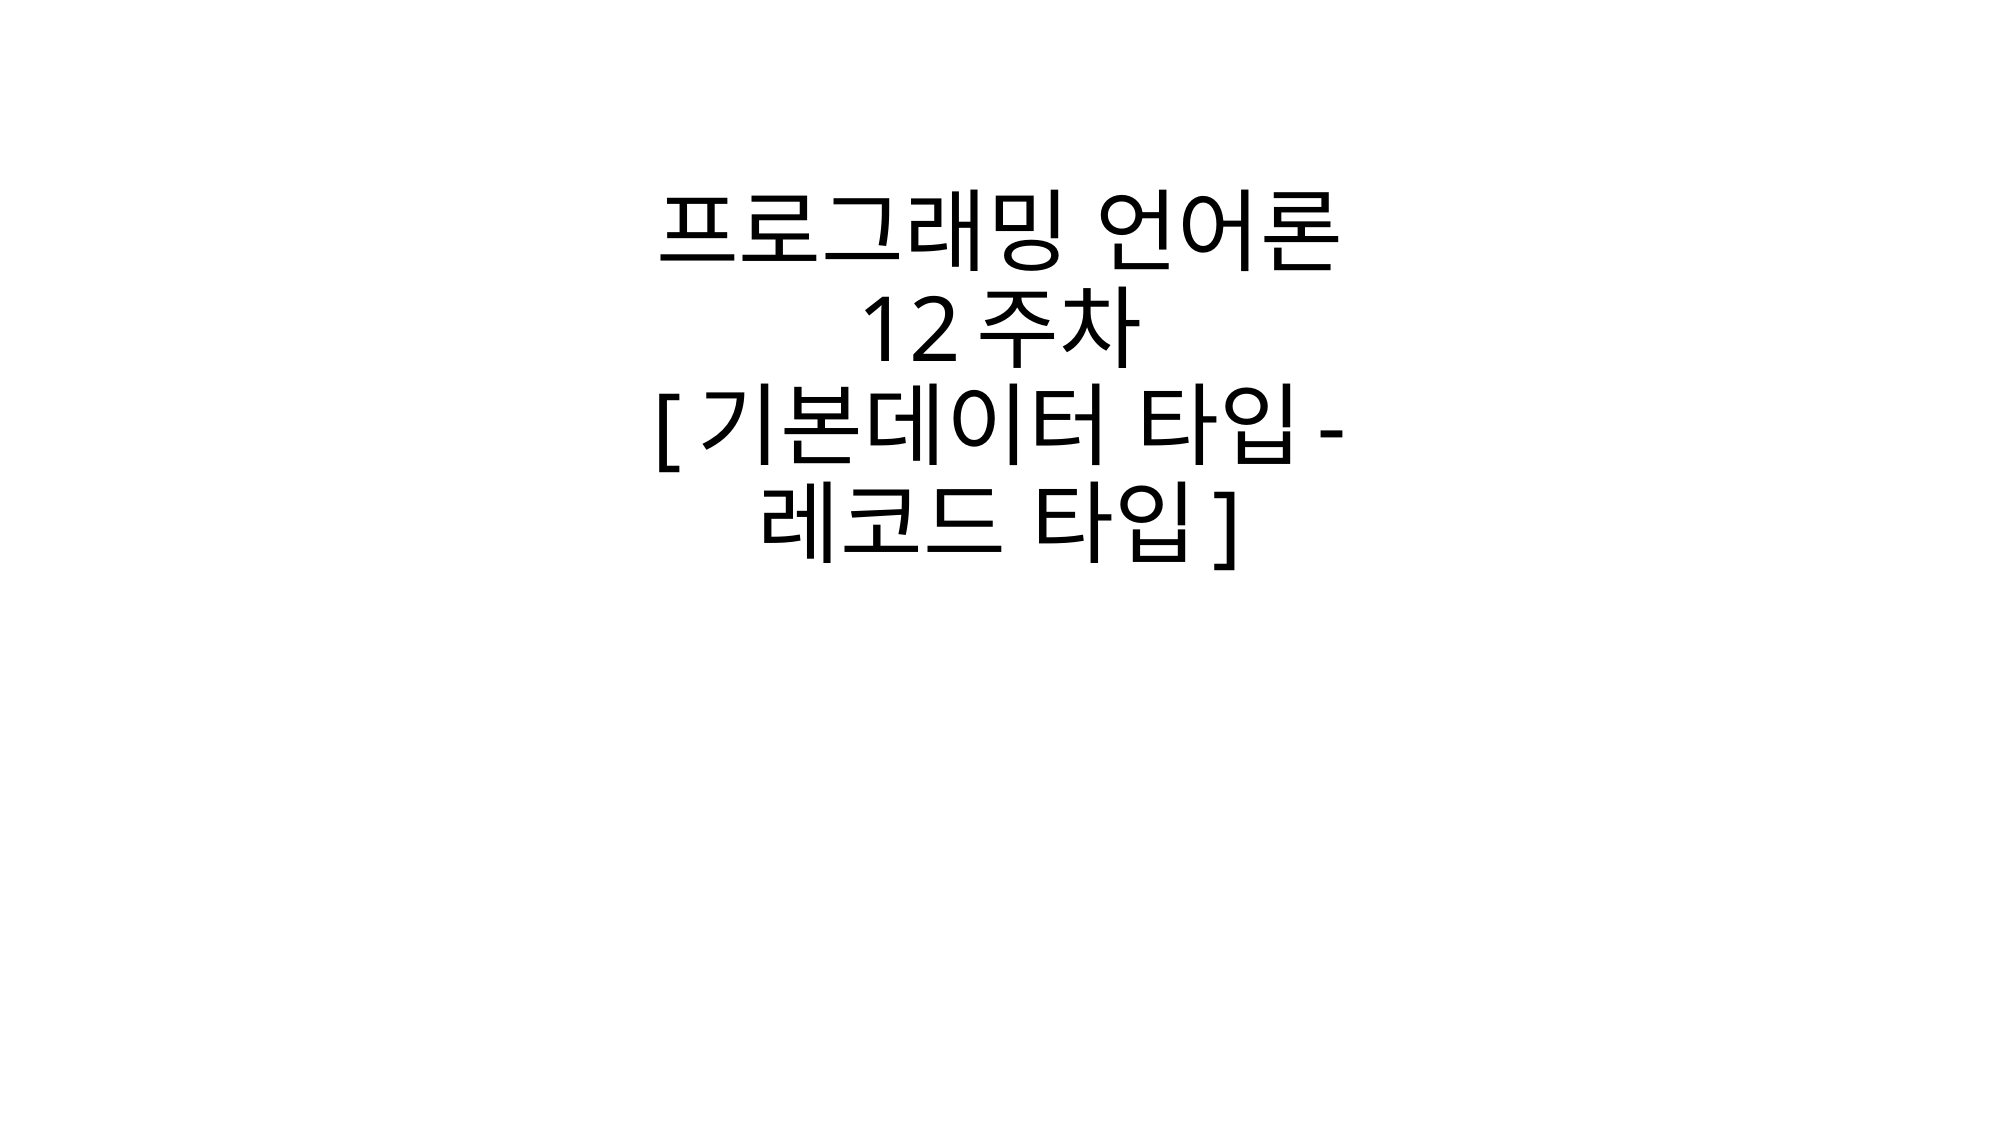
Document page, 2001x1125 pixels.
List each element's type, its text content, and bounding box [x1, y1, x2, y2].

title 프로그래밍 언어론 12주차 [기본데이터 타입- 레코드 타입] [249, 184, 1750, 576]
